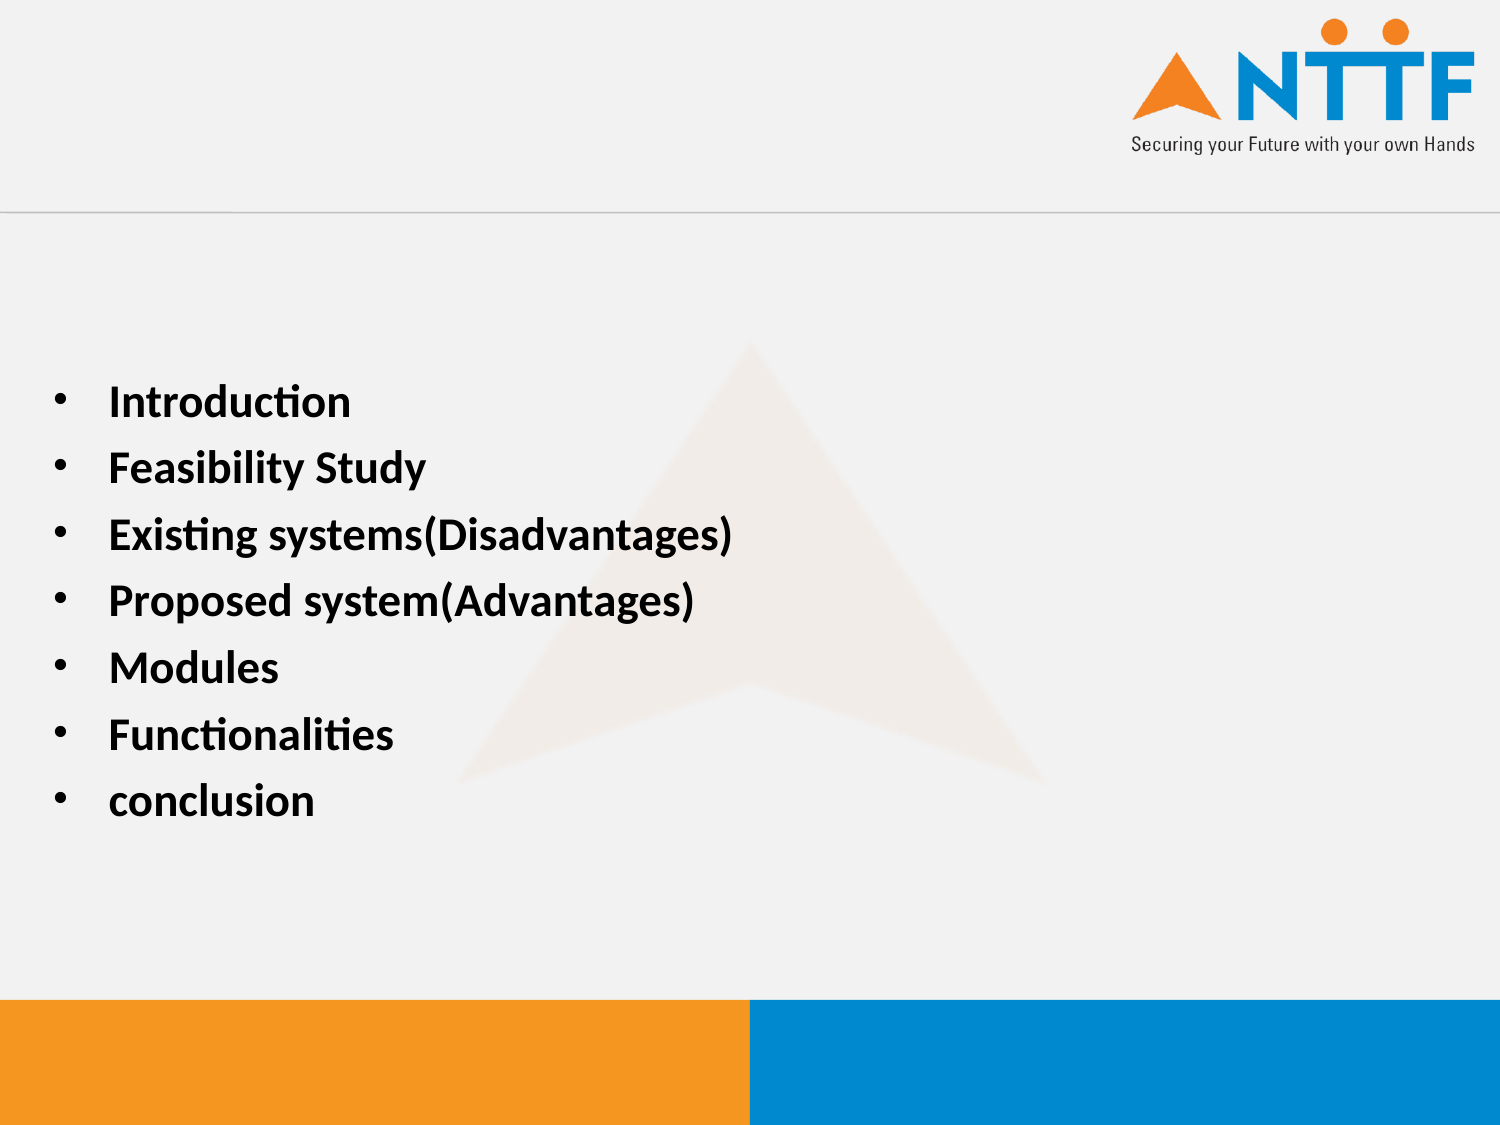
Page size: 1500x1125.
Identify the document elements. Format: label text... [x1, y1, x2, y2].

picture [0, 0, 1500, 211]
list Introduction Feasibility Study Existing systems(Disadvantages) Proposed system(Advantages) Modules Functionalities conclusion [37, 362, 1387, 1125]
picture [0, 214, 1500, 999]
